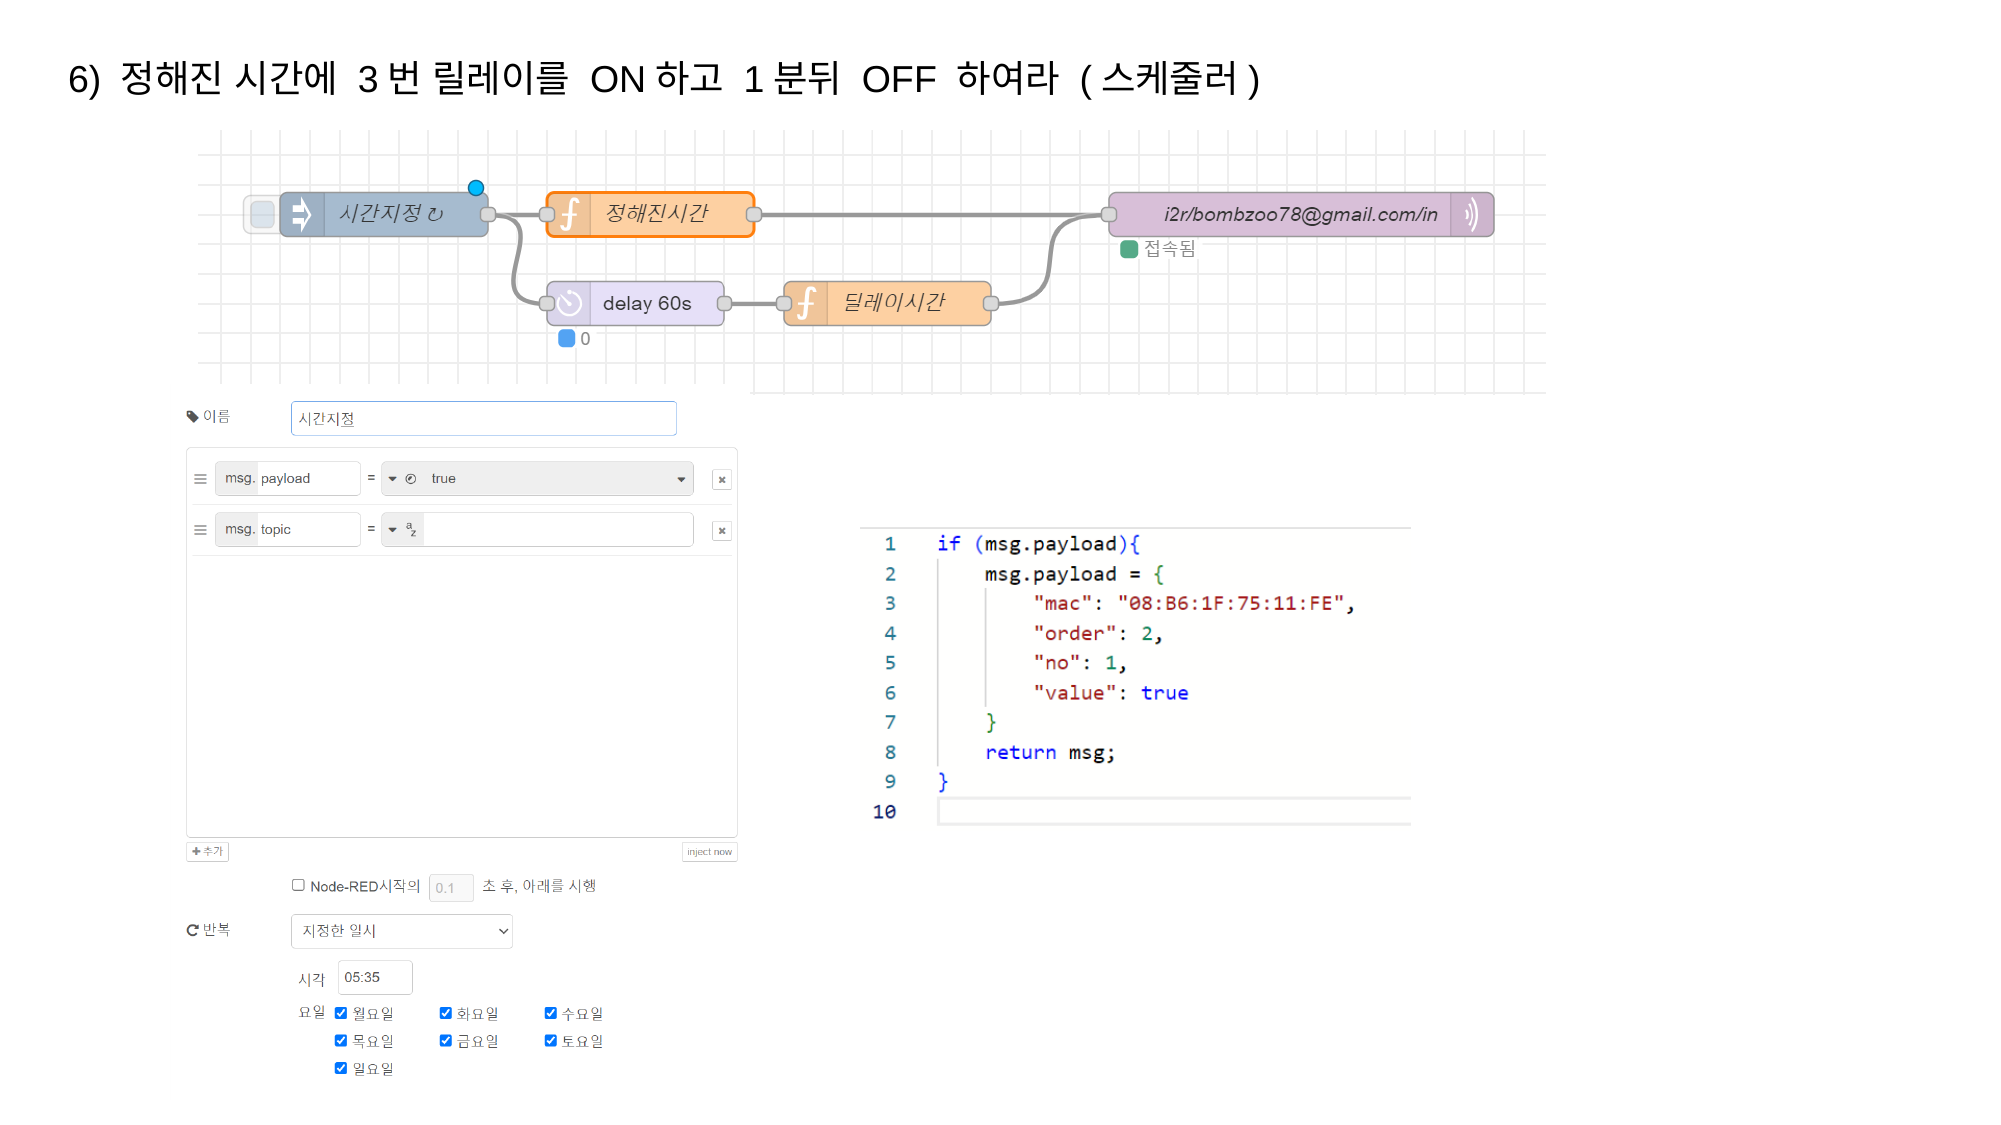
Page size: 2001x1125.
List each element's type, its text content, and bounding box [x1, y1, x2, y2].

text_box 6) 정해진 시간에 3번 릴레이를 ON하고 1분뒤 OFF 하여라 (스케줄러) [53, 47, 1397, 108]
picture [859, 515, 1411, 831]
picture [170, 129, 1546, 1101]
